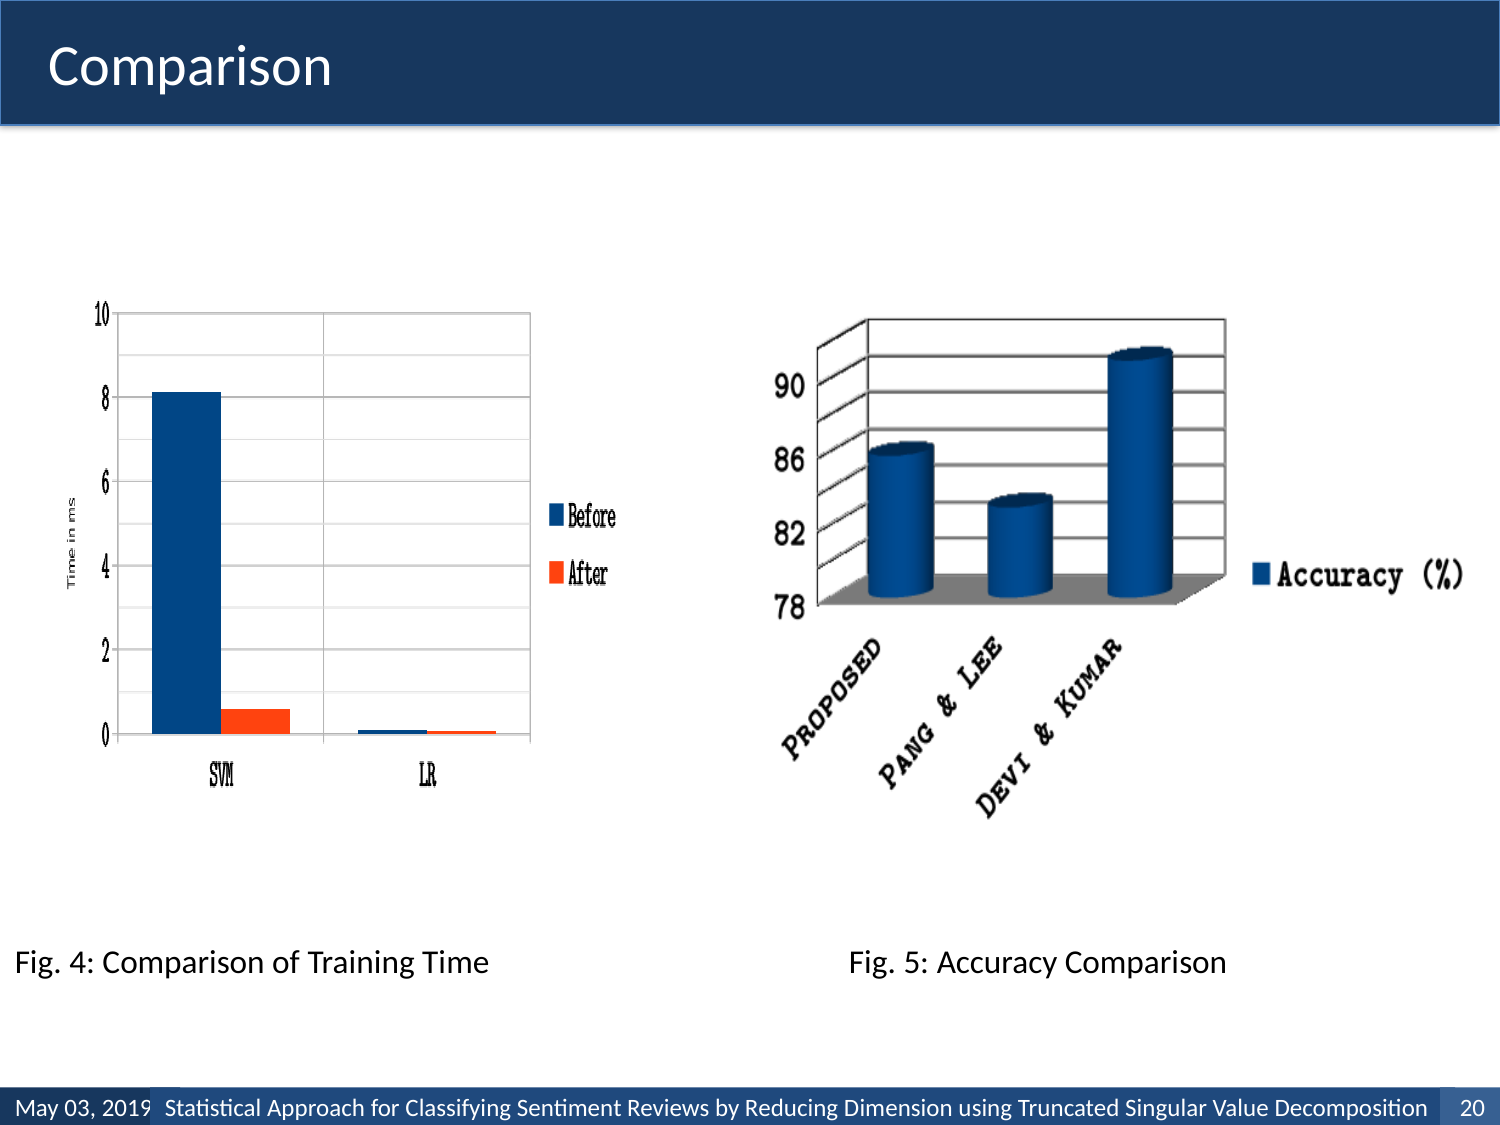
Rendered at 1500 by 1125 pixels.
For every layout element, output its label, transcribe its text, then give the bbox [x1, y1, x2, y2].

text_box Fig. 4: Comparison of Training Time Fig. 5: Accuracy Comparison [0, 933, 1475, 988]
text_box 1 [1440, 1087, 1500, 1125]
picture [44, 278, 631, 811]
text_box Comparison [0, 0, 1500, 126]
picture [749, 308, 1486, 841]
text_box May 03, 2019 [0, 1087, 150, 1125]
text_box Statistical Approach for Classifying Sentiment Reviews by Reducing Dimension using Truncated Singular Value Decomposition [150, 1087, 1440, 1125]
